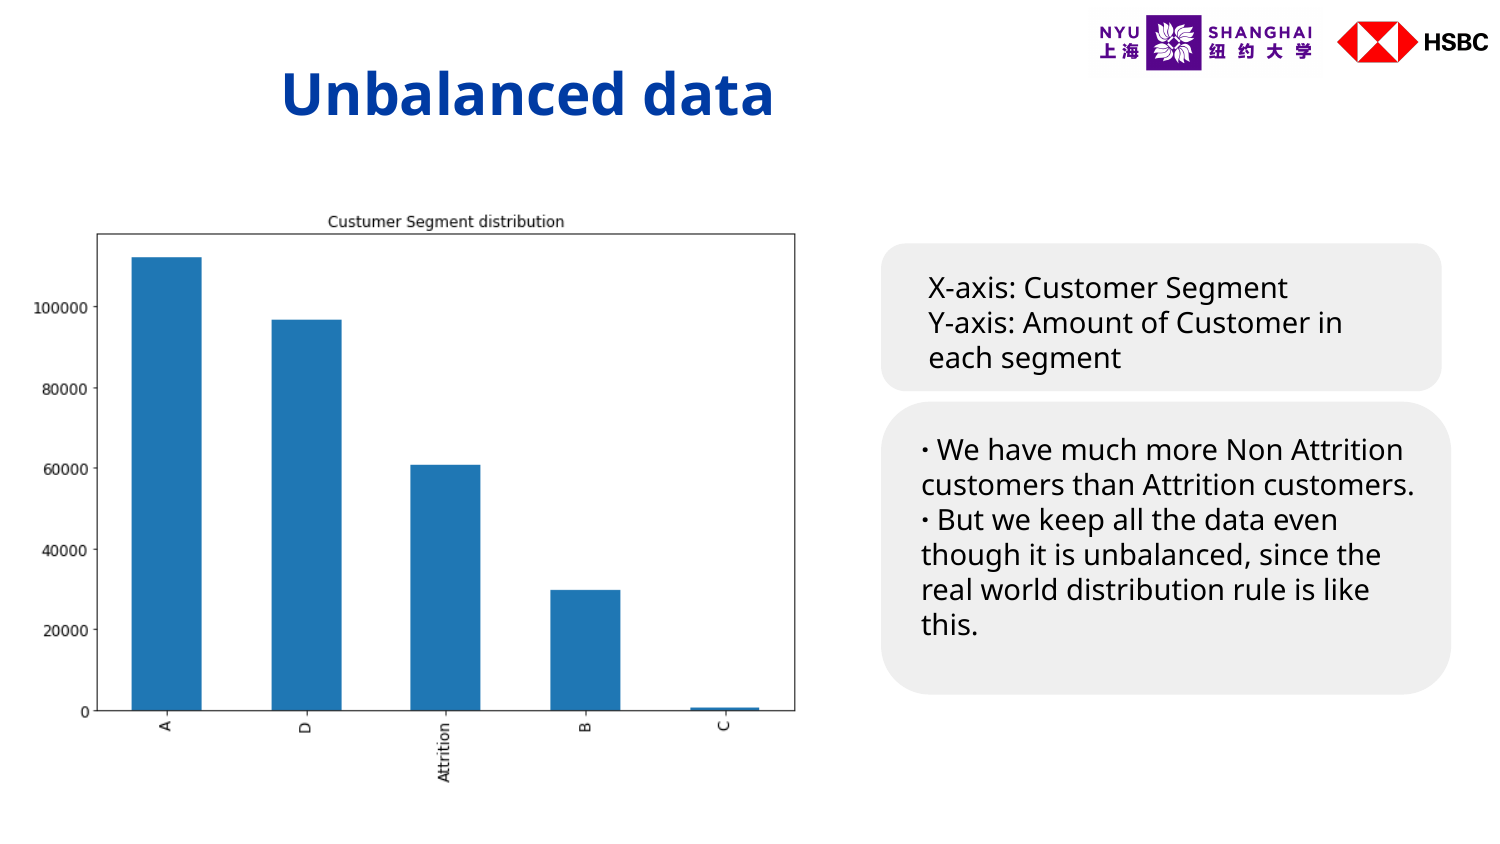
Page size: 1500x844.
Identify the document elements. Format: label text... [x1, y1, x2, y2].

title Unbalanced data [0, 42, 1123, 148]
picture [22, 206, 803, 789]
text_box X-axis: Customer Segment Y-axis: Amount of Customer in each segment [913, 254, 1400, 390]
picture [1336, 0, 1489, 85]
text_box · We have much more Non Attrition customers than Attrition customers. · But we keep all the data even though it is unbalanced, since the real world distribution rule is like this. [906, 416, 1442, 657]
text_box [881, 243, 1442, 392]
text_box [881, 401, 1452, 695]
picture [1088, 7, 1323, 78]
